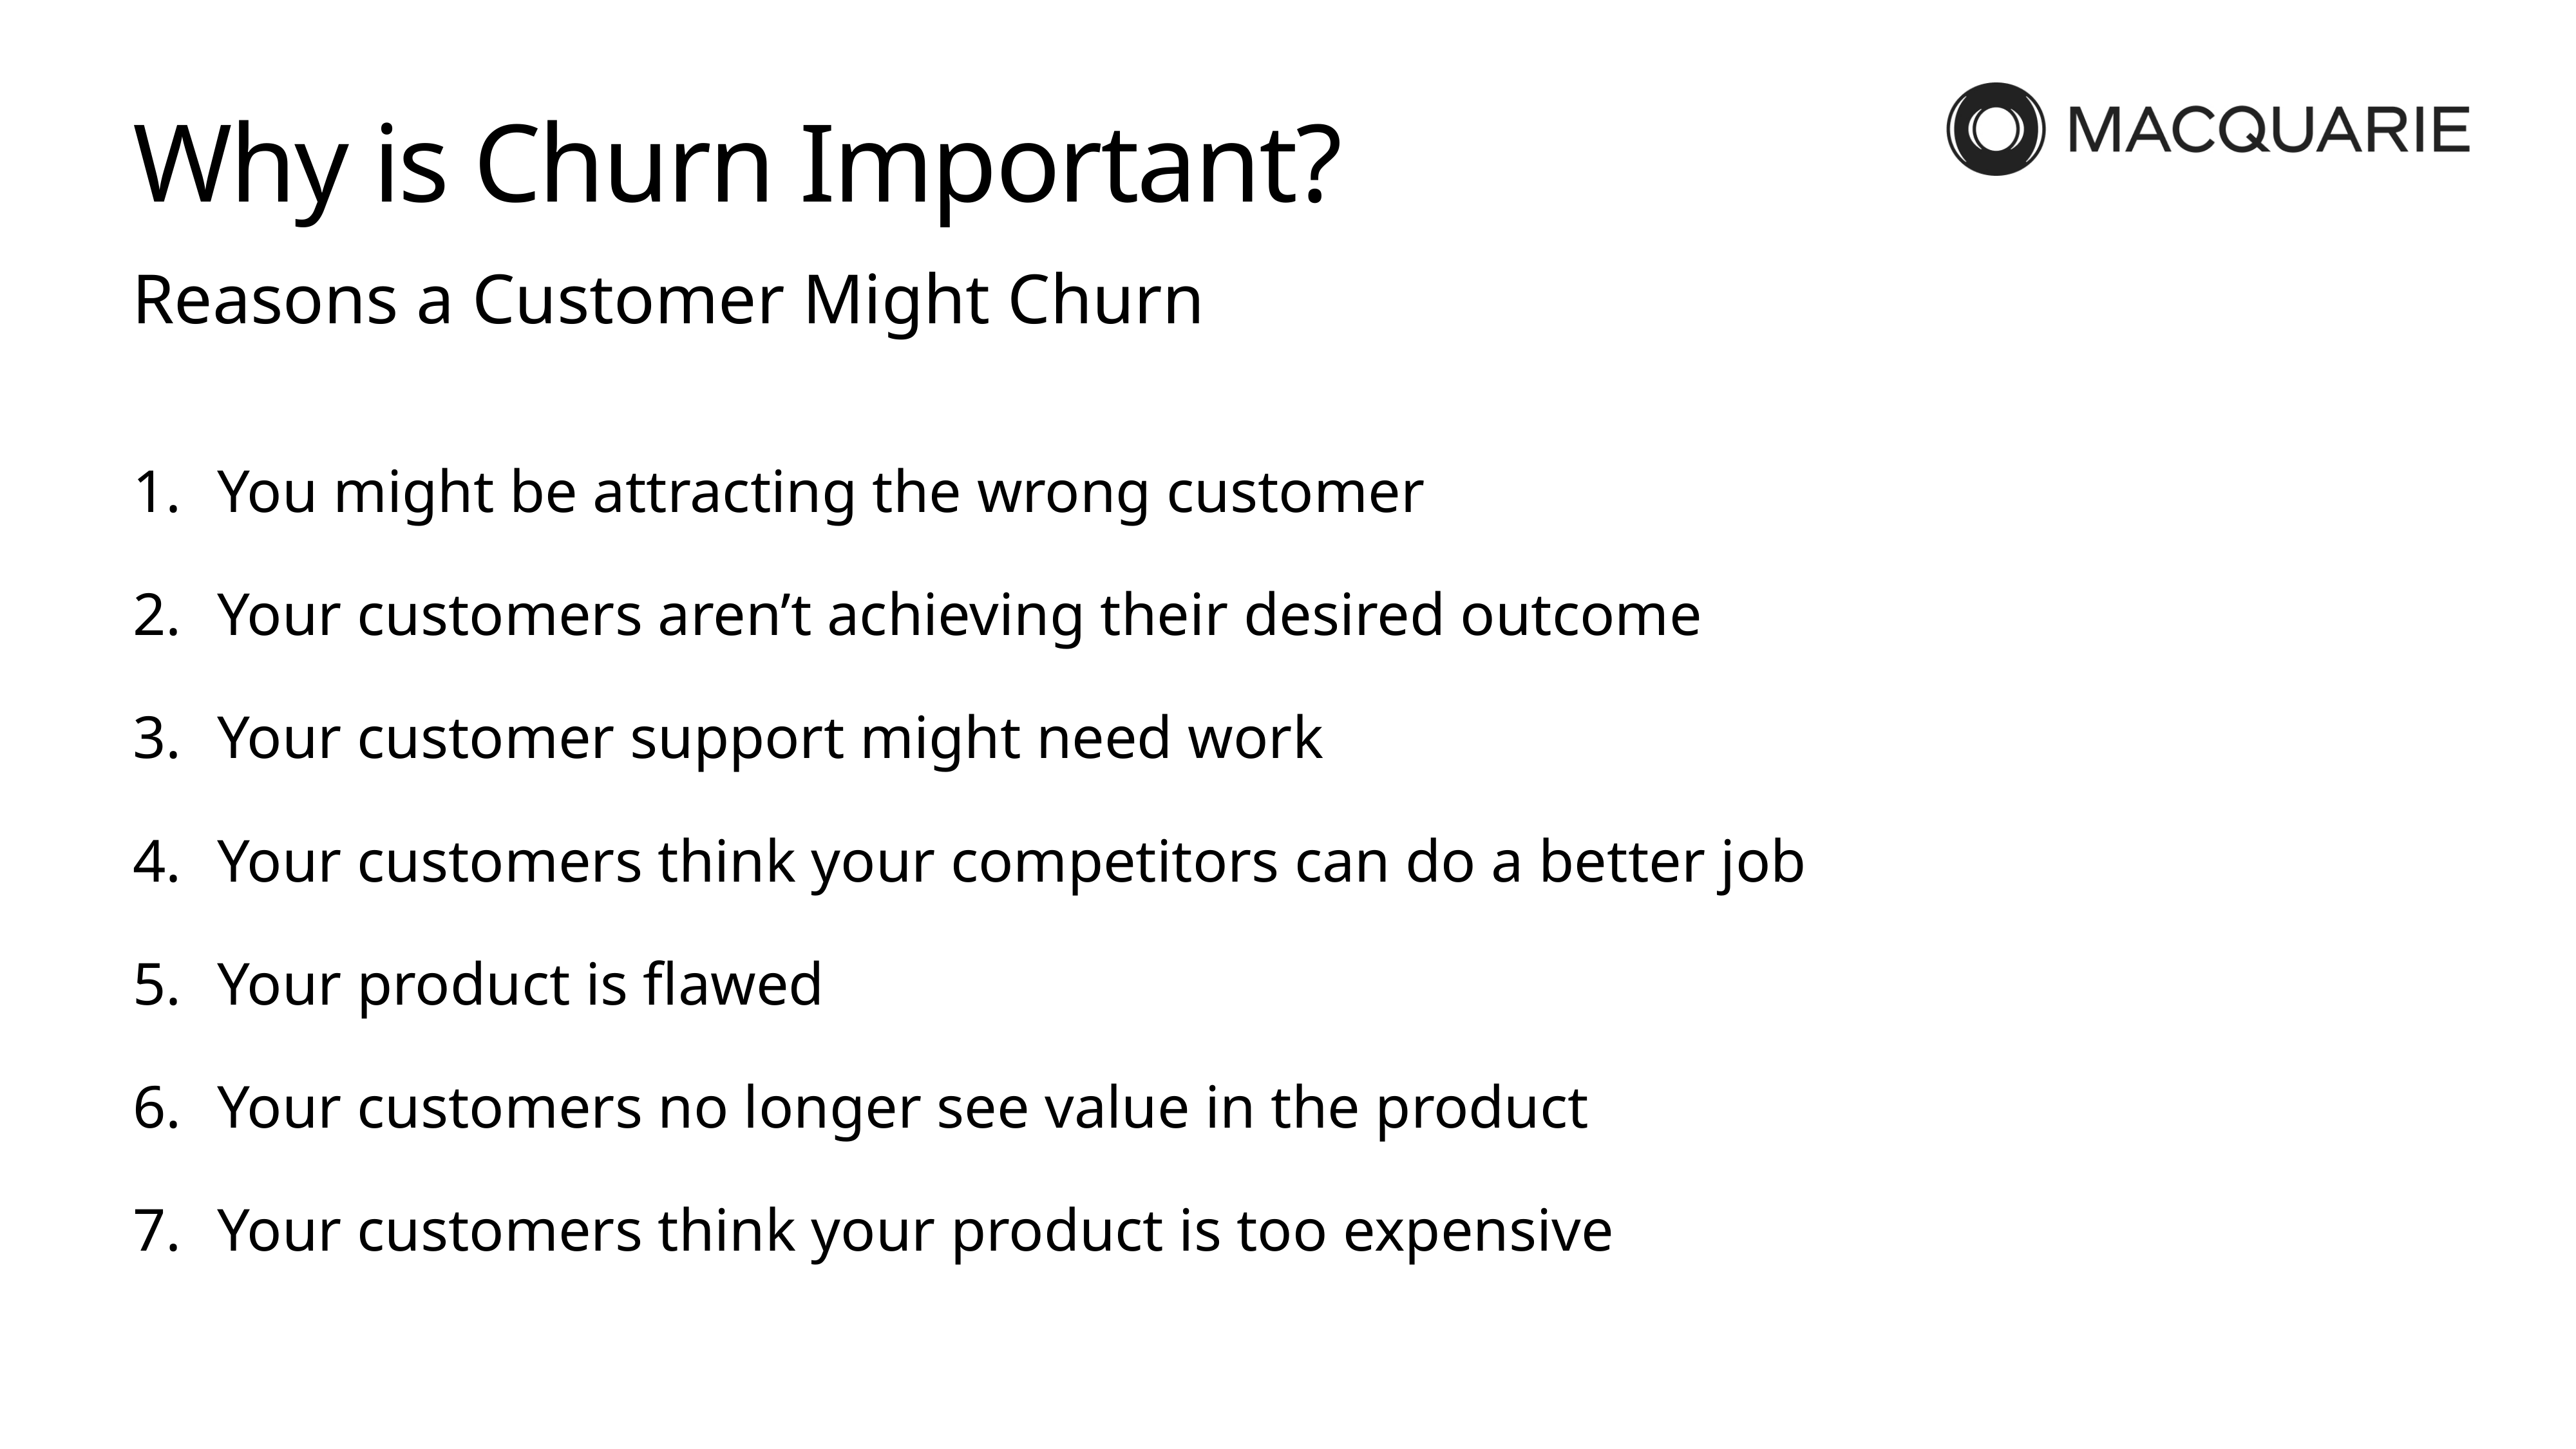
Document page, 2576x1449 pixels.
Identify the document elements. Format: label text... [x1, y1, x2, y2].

list Reasons a Customer Might Churn [127, 250, 2449, 350]
picture [1945, 82, 2472, 176]
title Why is Churn Important? [127, 113, 2449, 250]
list You might be attracting the wrong customer Your customers aren’t achieving their desired outcome Your customer support might need work Your customers think your competitors can do a better job Your product is flawed Your customers no longer see value in the product Your customers think your product is too expensive [127, 448, 2449, 1321]
